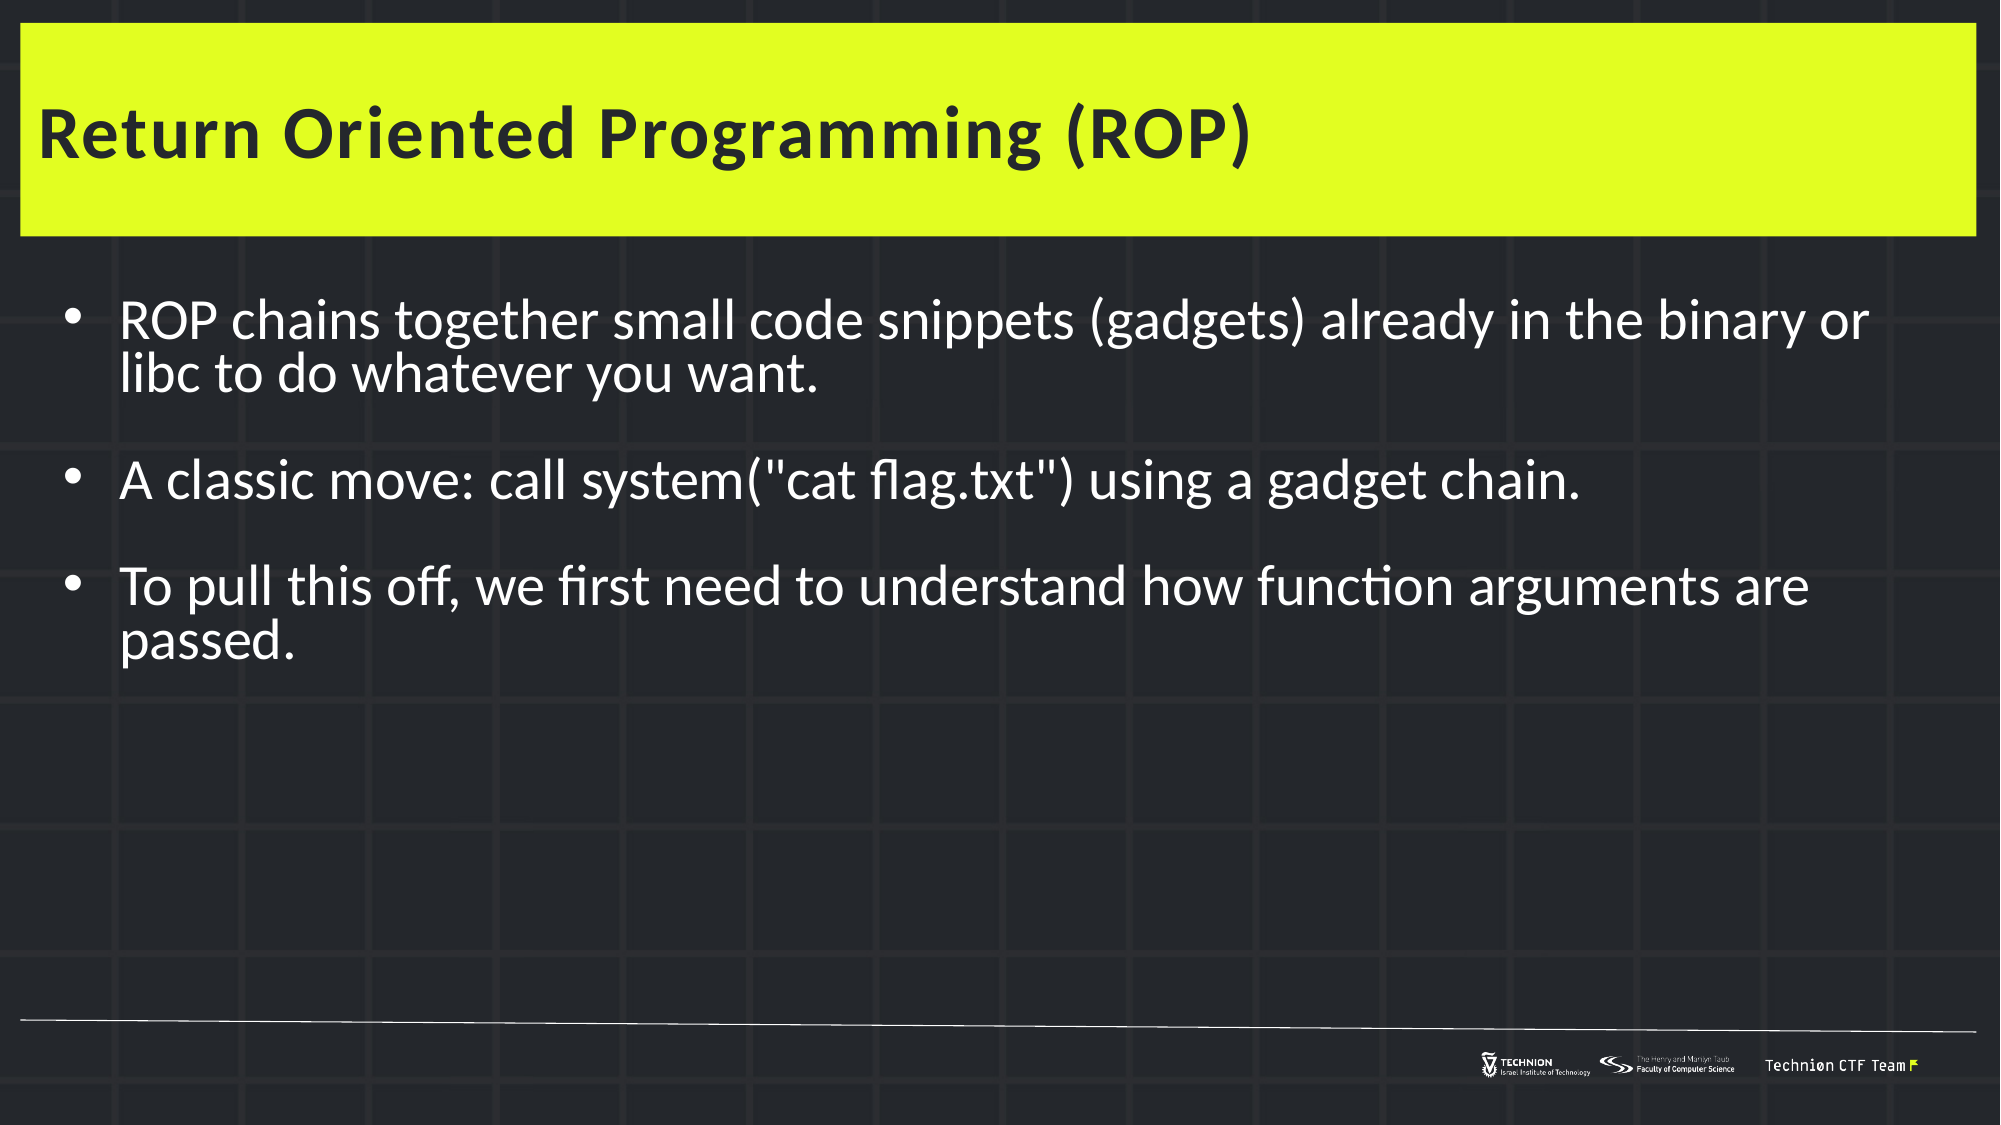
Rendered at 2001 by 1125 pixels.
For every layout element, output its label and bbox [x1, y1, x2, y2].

text_box [20, 1019, 1977, 1032]
picture [0, 0, 2000, 1125]
